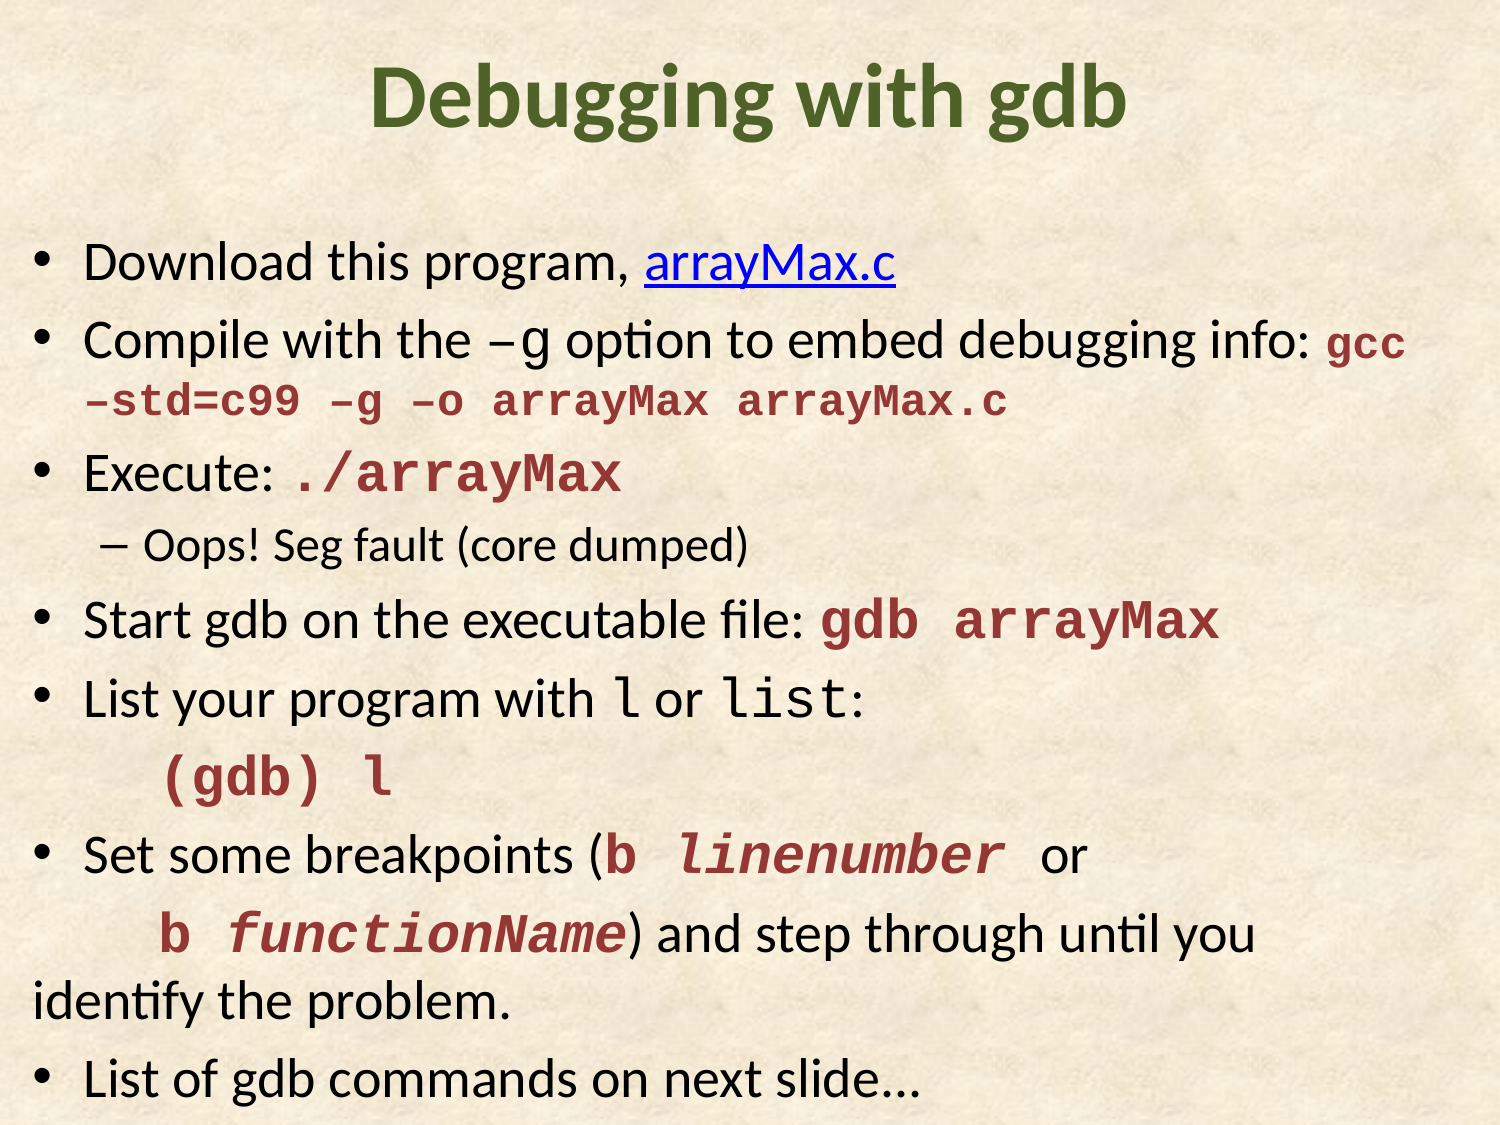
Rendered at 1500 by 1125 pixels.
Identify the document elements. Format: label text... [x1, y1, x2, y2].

list Download this program, arrayMax.c Compile with the –g option to embed debugging info: gcc –std=c99 –g –o arrayMax arrayMax.c Execute: ./arrayMax Oops! Seg fault (core dumped) Start gdb on the executable file: gdb arrayMax List your program with l or list: (gdb) l Set some breakpoints (b linenumber or b functionName) and step through until you identify the problem. List of gdb commands on next slide... [17, 217, 1474, 1125]
title Debugging with gdb [75, 24, 1425, 157]
